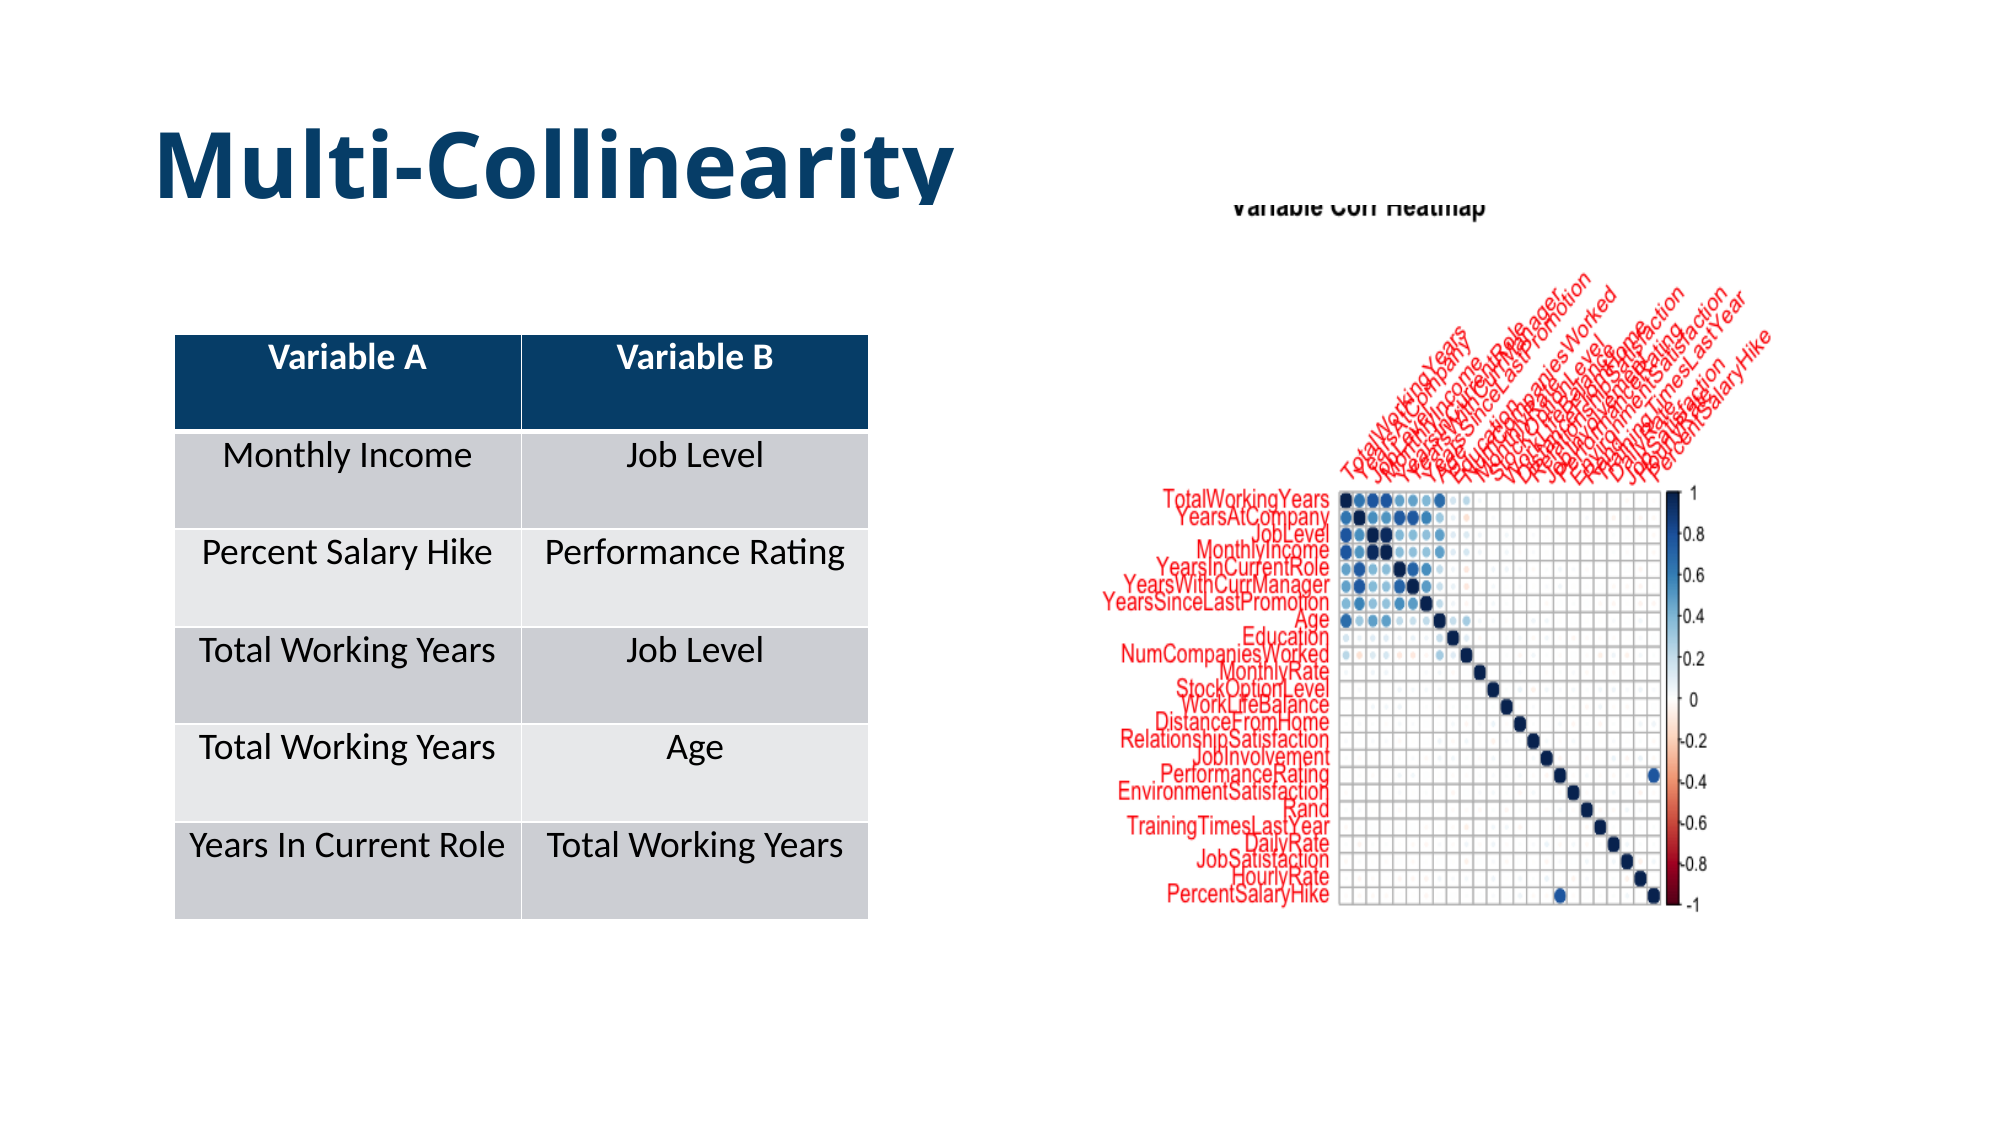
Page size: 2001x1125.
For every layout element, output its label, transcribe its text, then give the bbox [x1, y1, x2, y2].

table_cell Total Working Years [522, 823, 868, 919]
table_cell Age [522, 725, 868, 821]
table_cell Monthly Income [175, 434, 521, 528]
table_cell Total Working Years [175, 725, 521, 821]
table_cell Years In Current Role [175, 823, 521, 919]
table_cell Performance Rating [522, 530, 868, 626]
title Multi-Collinearity [137, 59, 1027, 278]
table_cell Job Level [522, 434, 868, 528]
table_cell Percent Salary Hike [175, 530, 521, 626]
table_cell Total Working Years [175, 628, 521, 723]
picture [897, 205, 1821, 920]
table_header Variable A [175, 335, 521, 429]
table_header Variable B [522, 335, 868, 429]
table_cell Job Level [522, 628, 868, 723]
